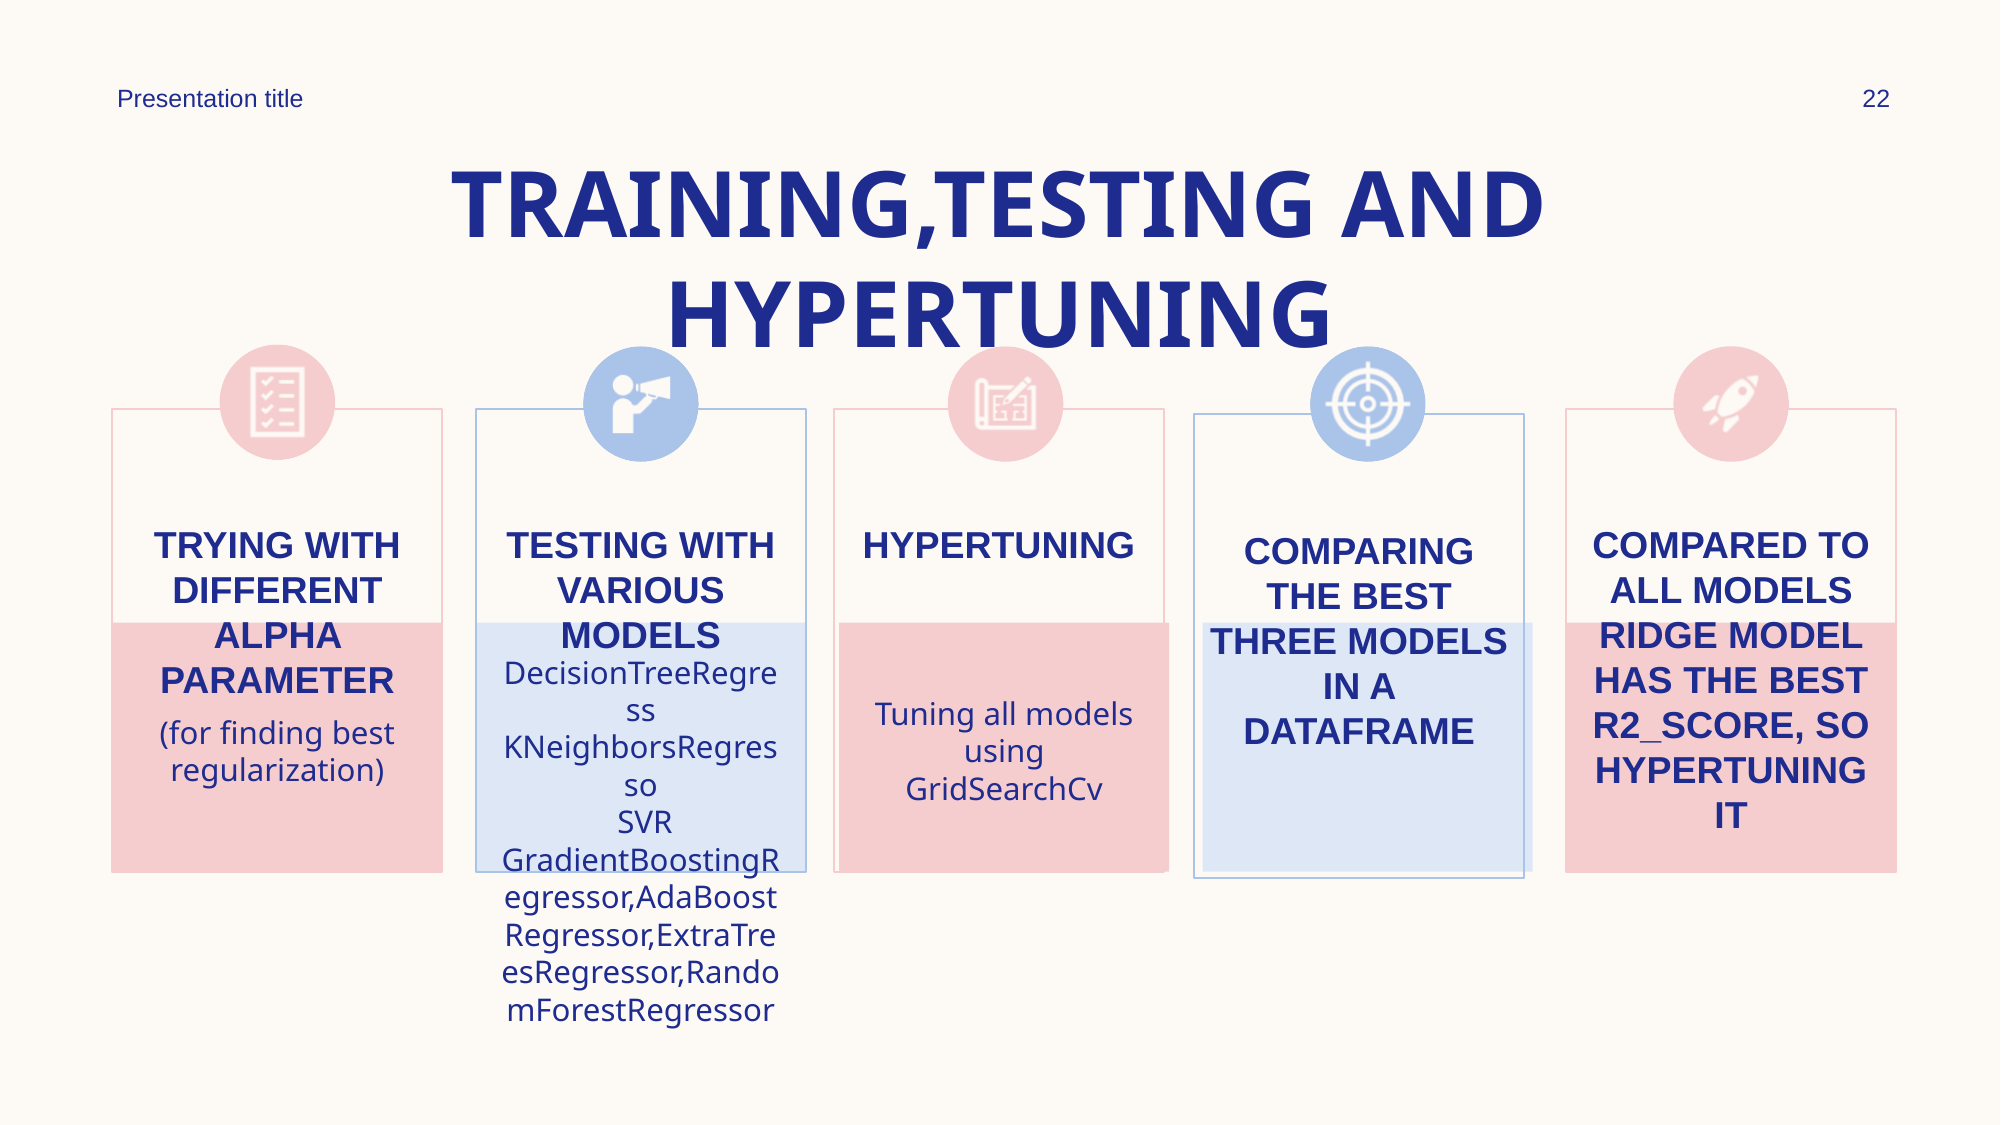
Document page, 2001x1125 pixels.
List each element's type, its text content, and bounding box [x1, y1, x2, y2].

slide_number 22 [1795, 75, 1958, 120]
list Tuning all models using GridSearchCv [846, 637, 1162, 863]
list Testing with various models [475, 408, 807, 873]
picture [1673, 346, 1789, 462]
list Trying with different alpha parameter [111, 408, 443, 873]
footer Presentation title [101, 75, 627, 120]
picture [1309, 346, 1426, 462]
list Compared to all models RIDGE model has the best r2_score, so hypertuning it [1565, 408, 1897, 873]
title Training,testing and hypertuning [124, 138, 1875, 264]
list Hypertuning [833, 408, 1165, 873]
picture [583, 346, 699, 462]
list Comparing the best three models in a dataframe [1193, 413, 1525, 879]
list DecisionTreeRegress KNeighborsRegresso SVR GradientBoostingRegressor,AdaBoostRegressor,ExtraTreesRegressor,RandomForestRegressor [483, 663, 799, 1017]
picture [947, 346, 1064, 462]
picture [219, 344, 336, 461]
list (for finding best regularization) [119, 637, 435, 863]
